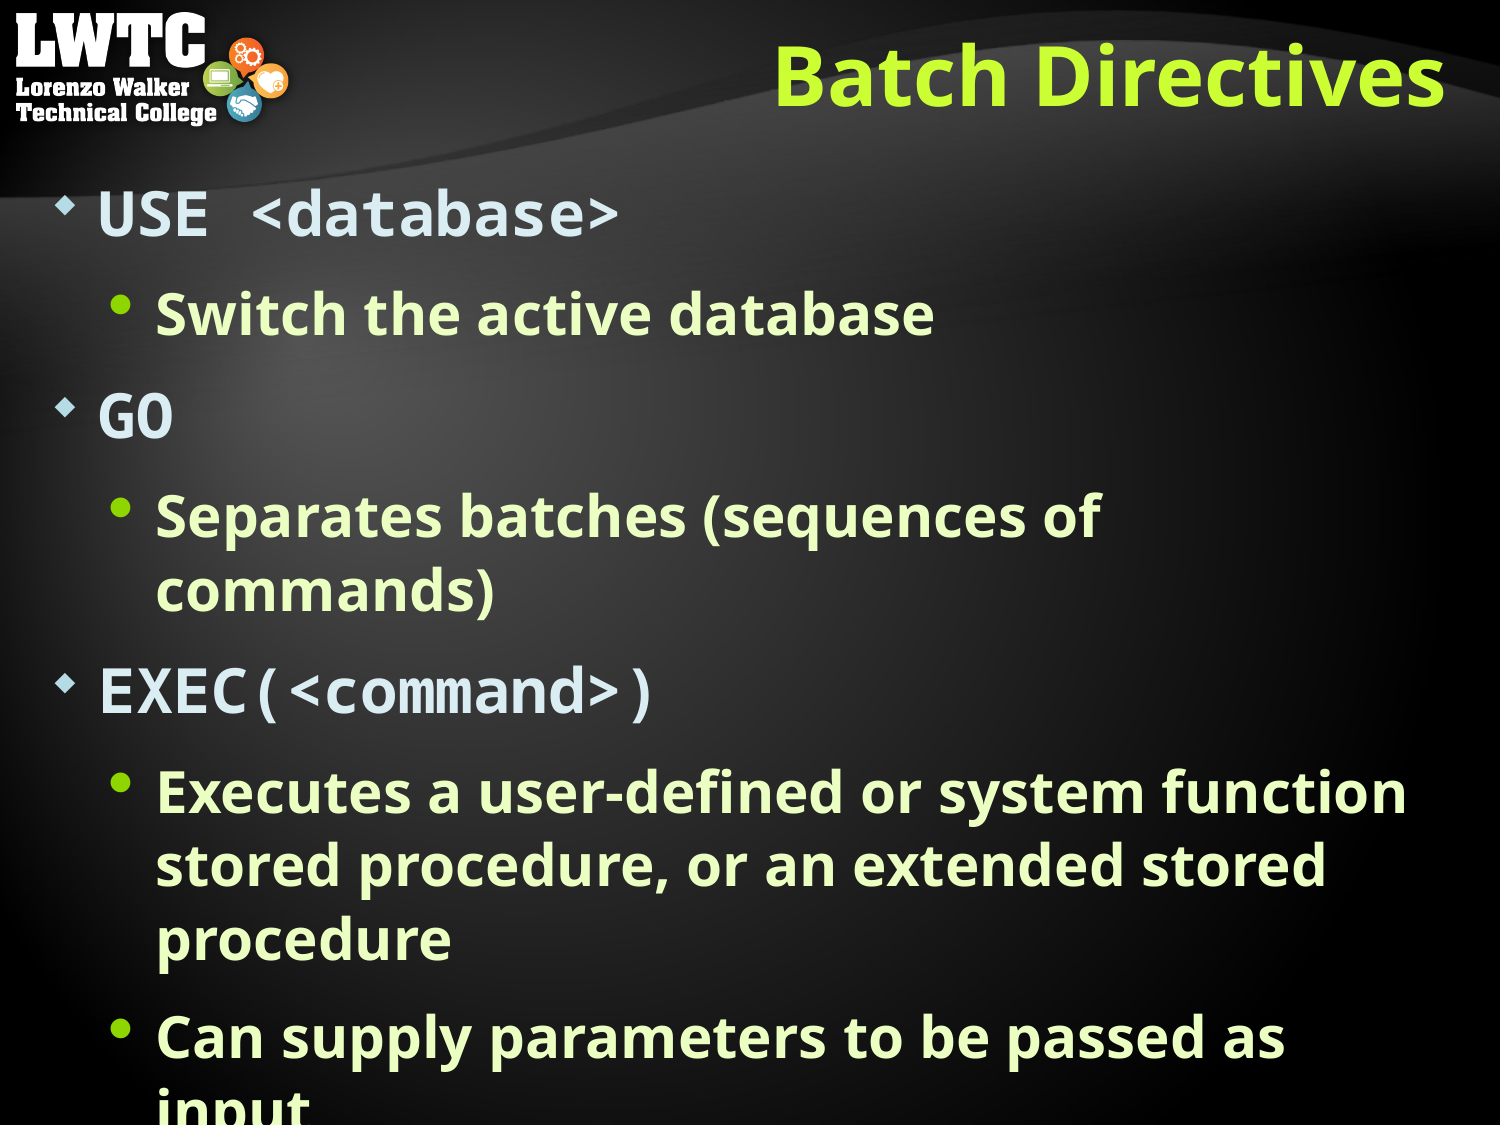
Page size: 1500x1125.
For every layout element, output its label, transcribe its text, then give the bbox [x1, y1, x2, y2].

title Batch Directives [300, 12, 1463, 150]
picture [0, 0, 1500, 1125]
list USE <database> Switch the active database GO Separates batches (sequences of commands) EXEC(<command>) Executes a user-defined or system function stored procedure, or an extended stored procedure Can supply parameters to be passed as input Can execute SQL command given as string [37, 162, 1463, 1100]
